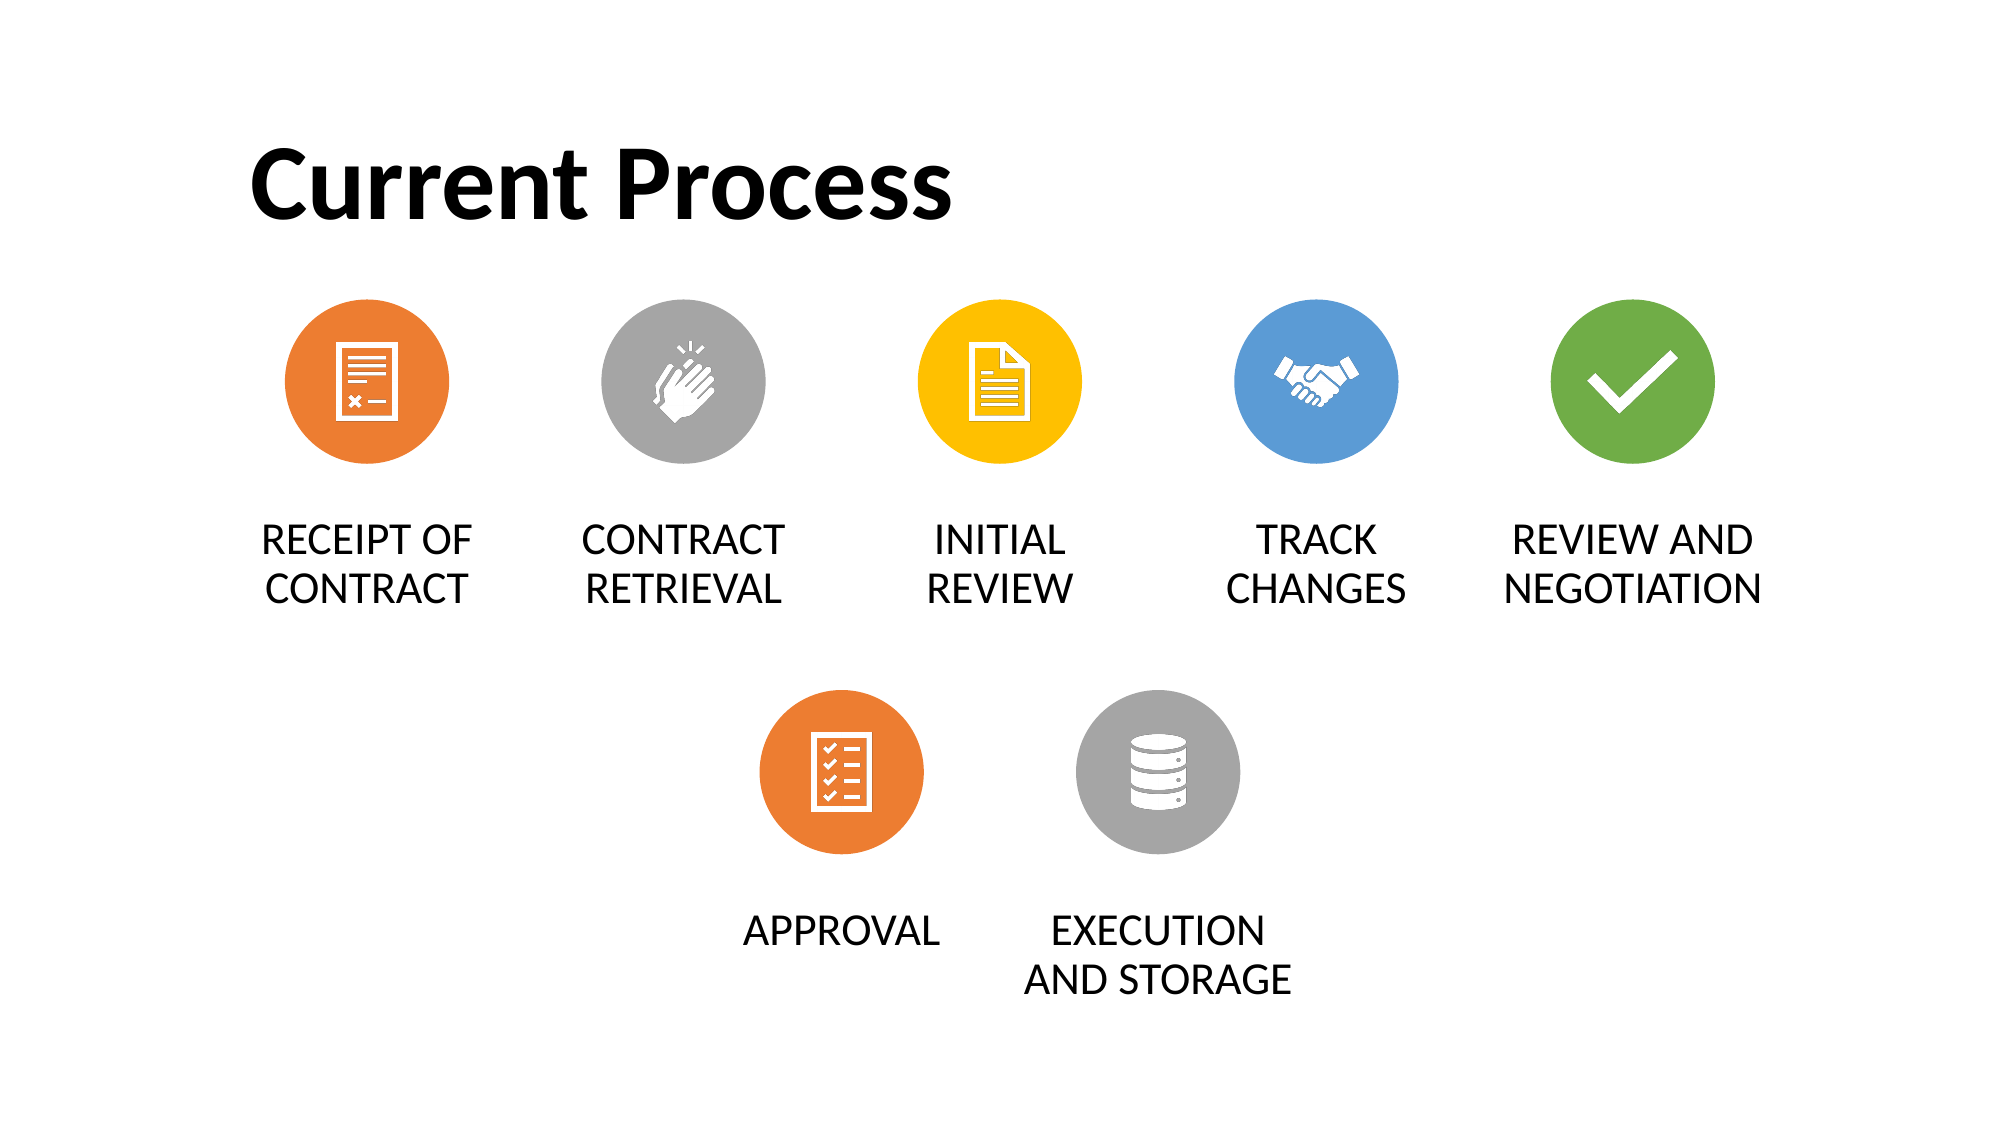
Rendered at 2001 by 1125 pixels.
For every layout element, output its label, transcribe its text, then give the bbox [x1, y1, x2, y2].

title Current Process [137, 91, 1863, 278]
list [137, 299, 1863, 1014]
